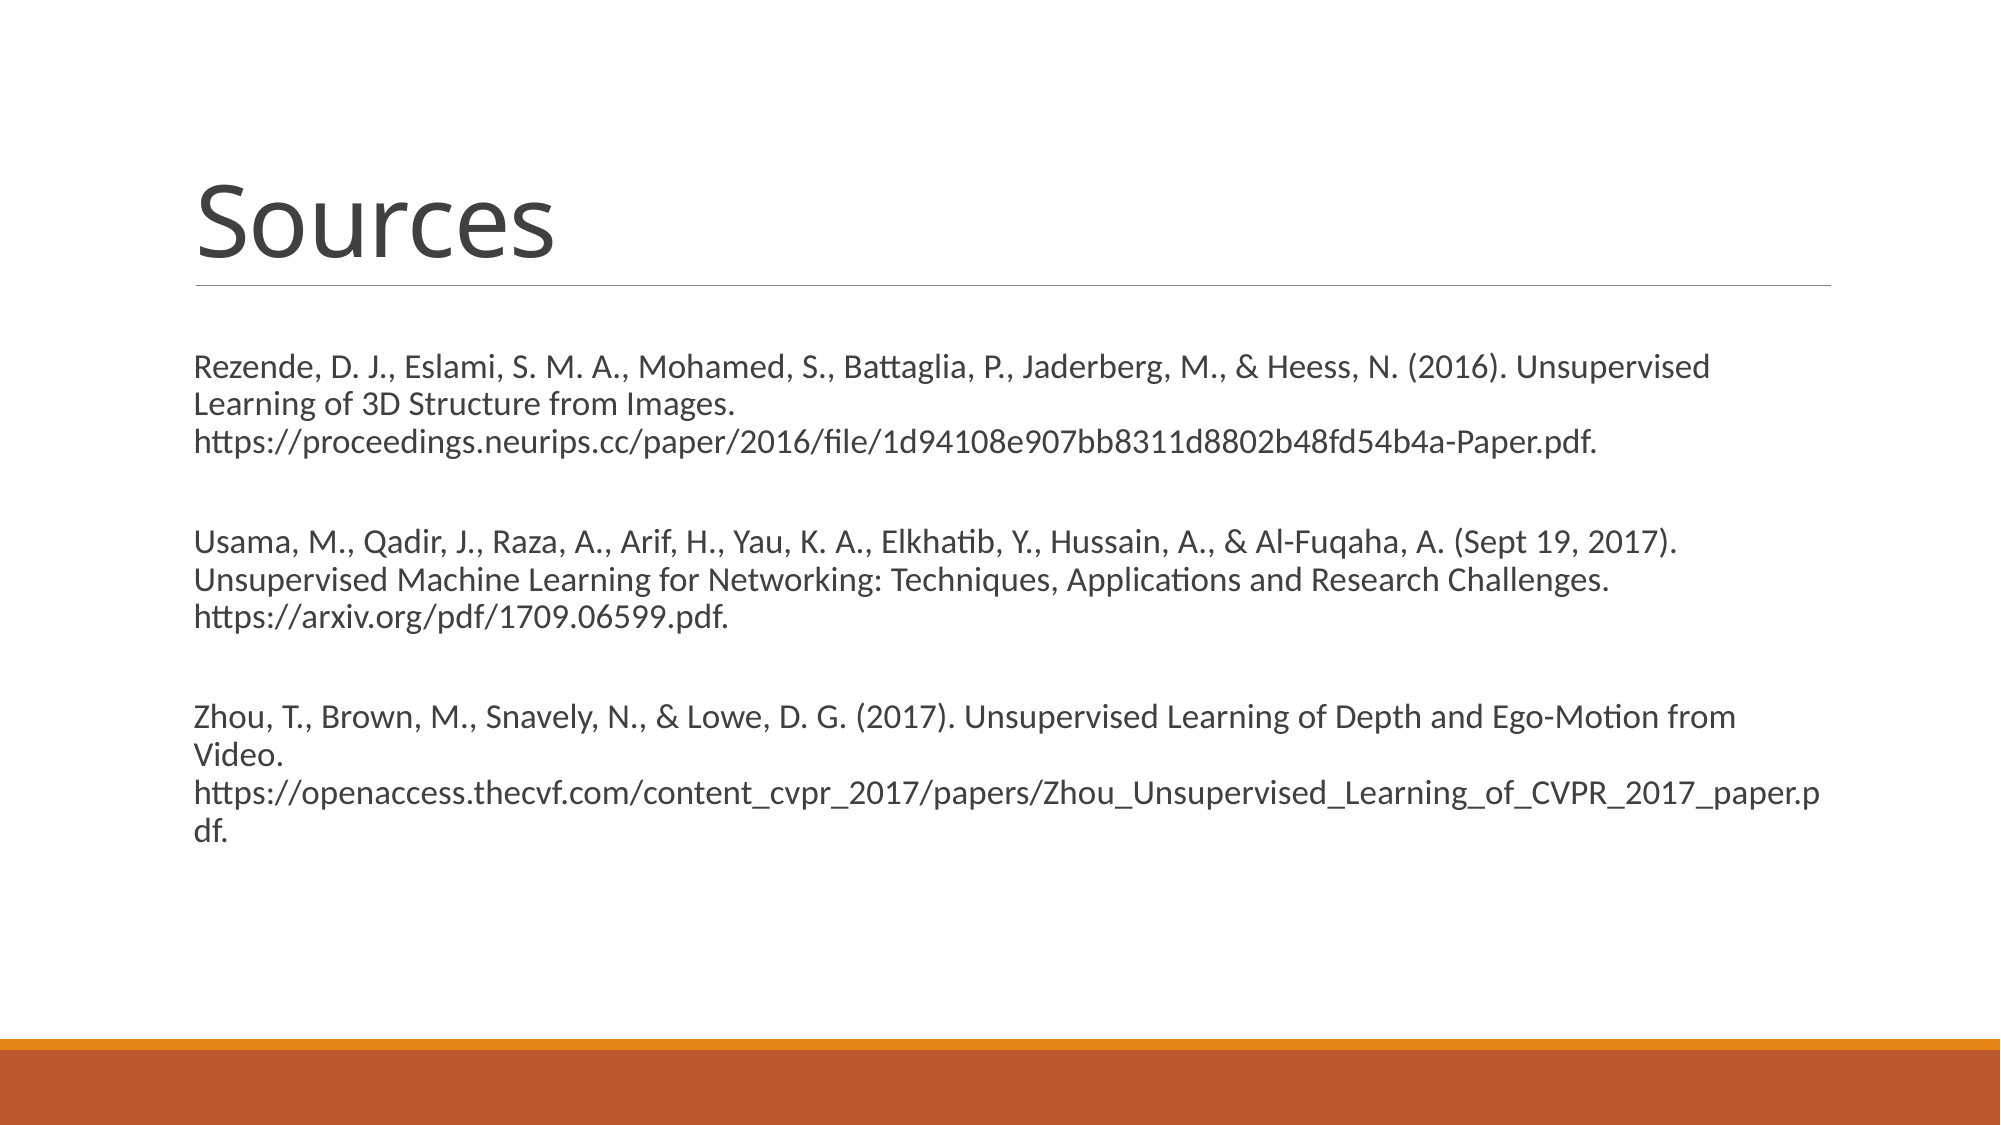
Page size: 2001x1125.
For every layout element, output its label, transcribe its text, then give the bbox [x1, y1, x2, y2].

title Sources [180, 47, 1830, 285]
list Rezende, D. J., Eslami, S. M. A., Mohamed, S., Battaglia, P., Jaderberg, M., & Heess, N. (2016). Unsupervised Learning of 3D Structure from Images. https://proceedings.neurips.cc/paper/2016/file/1d94108e907bb8311d8802b48fd54b4a-Paper.pdf. Usama, M., Qadir, J., Raza, A., Arif, H., Yau, K. A., Elkhatib, Y., Hussain, A., & Al-Fuqaha, A. (Sept 19, 2017). Unsupervised Machine Learning for Networking: Techniques, Applications and Research Challenges. https://arxiv.org/pdf/1709.06599.pdf. Zhou, T., Brown, M., Snavely, N., & Lowe, D. G. (2017). Unsupervised Learning of Depth and Ego-Motion from Video. https://openaccess.thecvf.com/content_cvpr_2017/papers/Zhou_Unsupervised_Learning_of_CVPR_2017_paper.pdf. [180, 302, 1830, 963]
